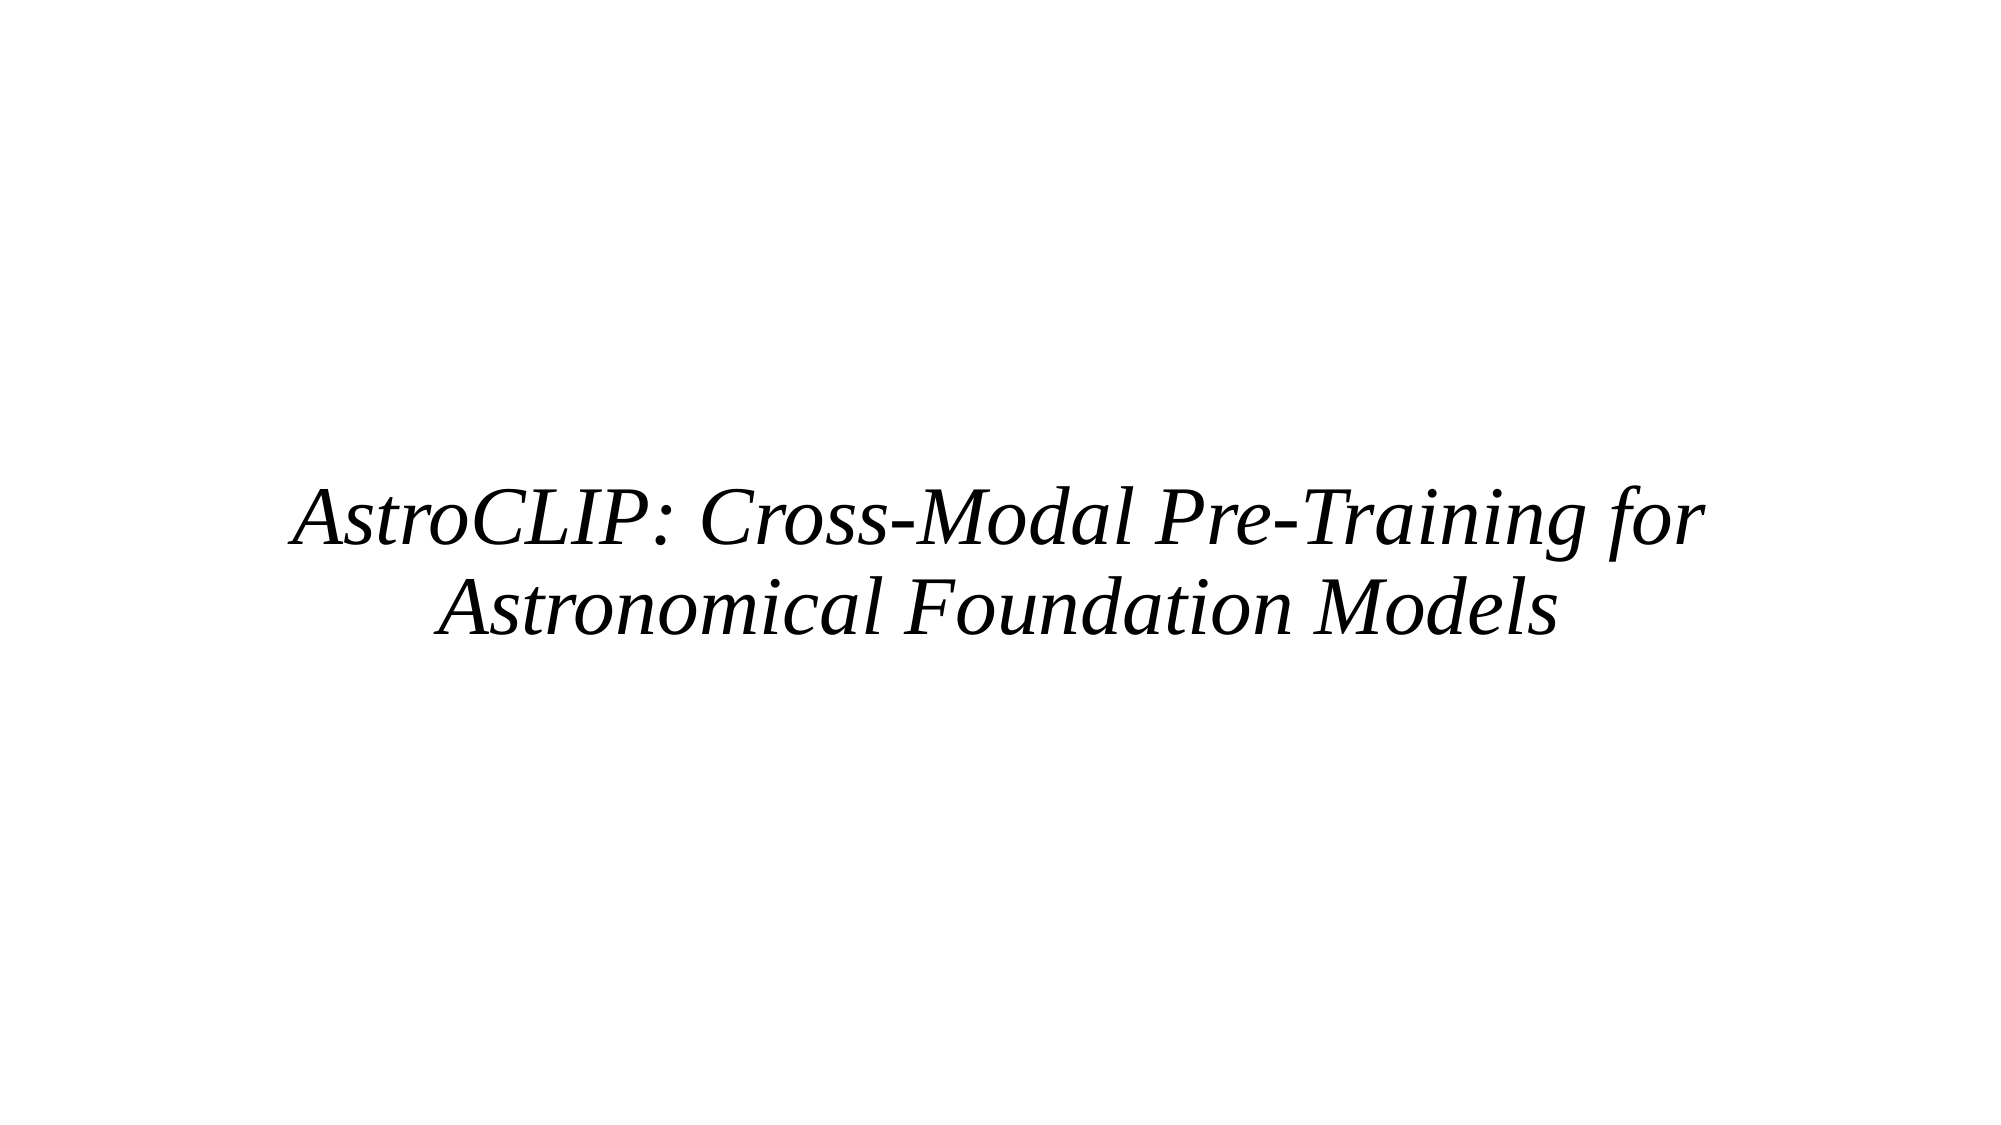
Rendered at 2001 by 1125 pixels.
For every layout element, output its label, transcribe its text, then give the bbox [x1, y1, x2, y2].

title AstroCLIP: Cross-Modal Pre-Training for Astronomical Foundation Models [137, 453, 1863, 672]
